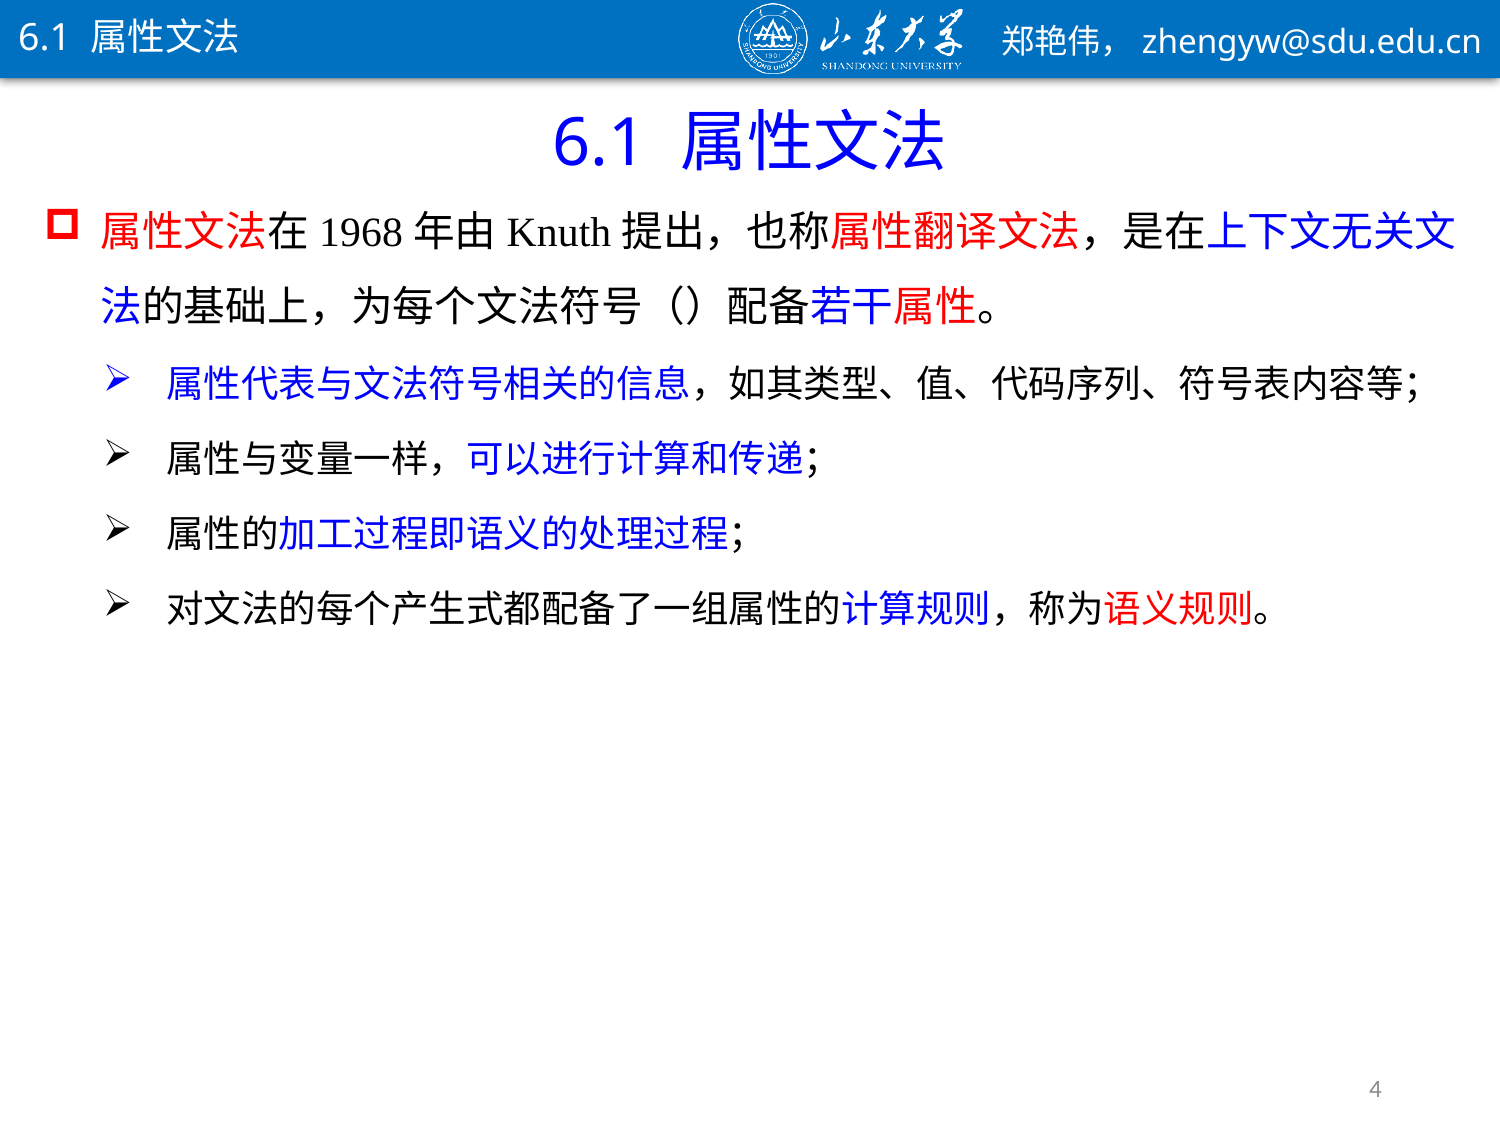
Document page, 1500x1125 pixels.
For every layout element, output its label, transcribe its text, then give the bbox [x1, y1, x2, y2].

text_box 6.1 属性文法 [3, 5, 255, 66]
slide_number 4 [1059, 1057, 1397, 1118]
text_box 6.1 属性文法 [0, 91, 1500, 187]
picture [738, 3, 963, 74]
